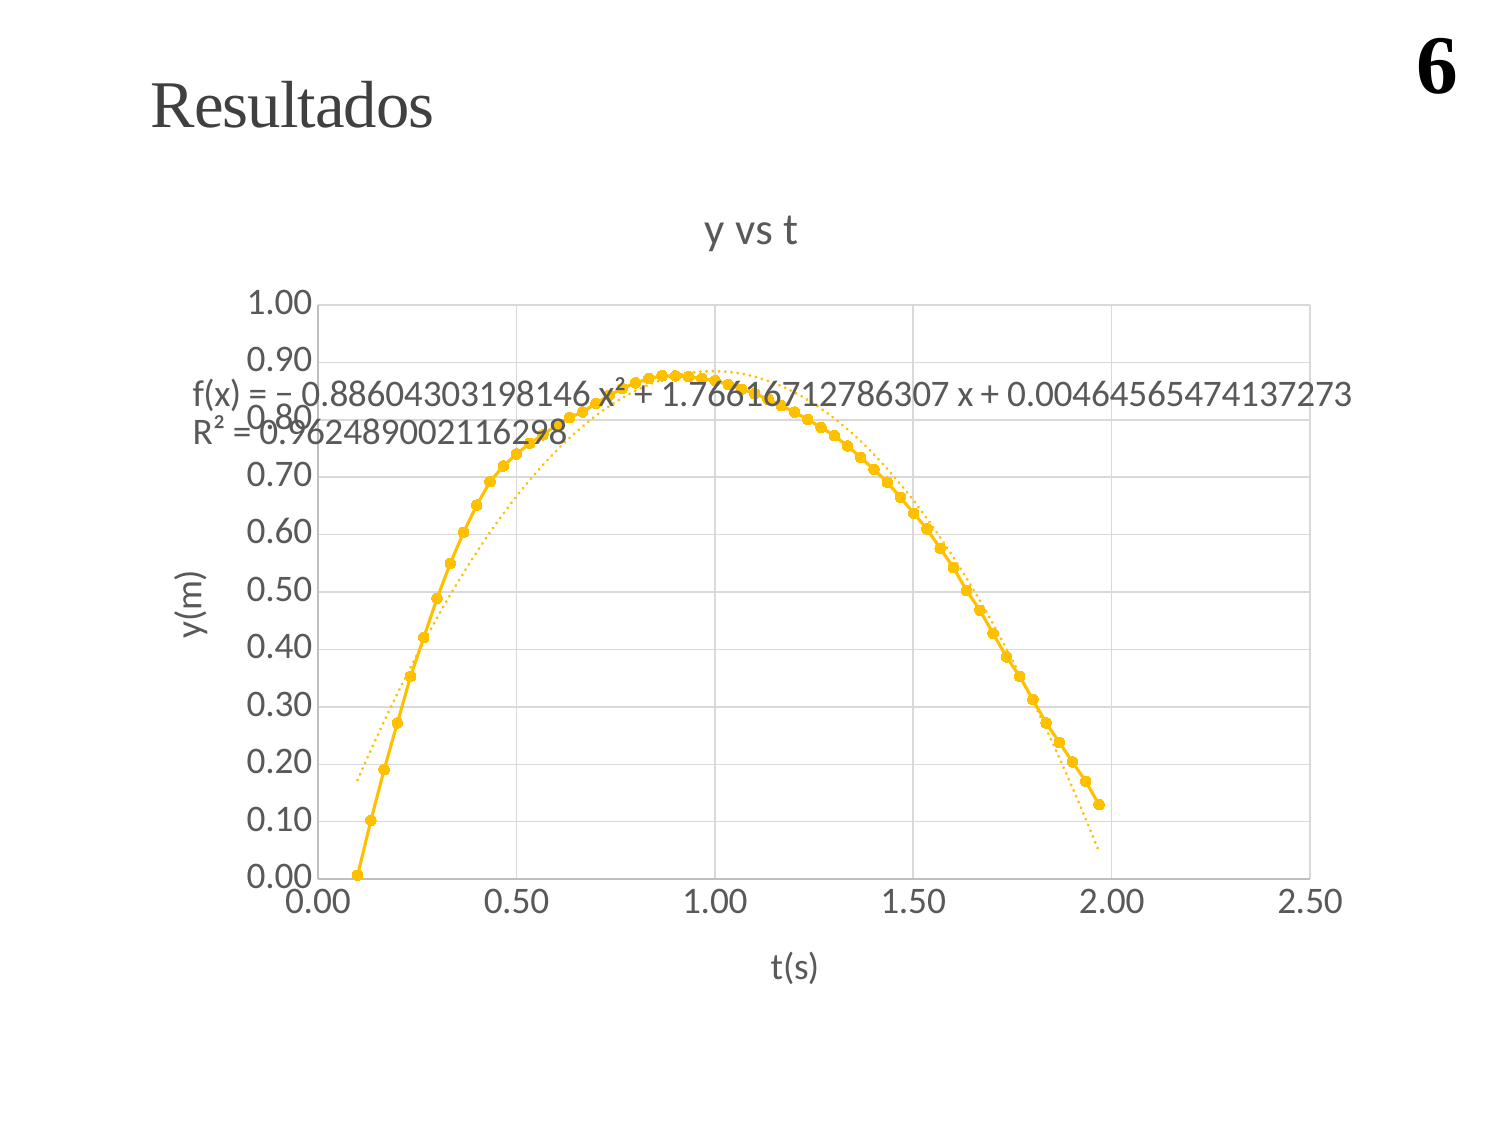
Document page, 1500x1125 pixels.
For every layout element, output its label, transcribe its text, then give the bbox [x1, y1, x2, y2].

title Resultados [135, 7, 1374, 149]
slide_number 6 [1280, 30, 1474, 90]
chart [135, 171, 1374, 1026]
